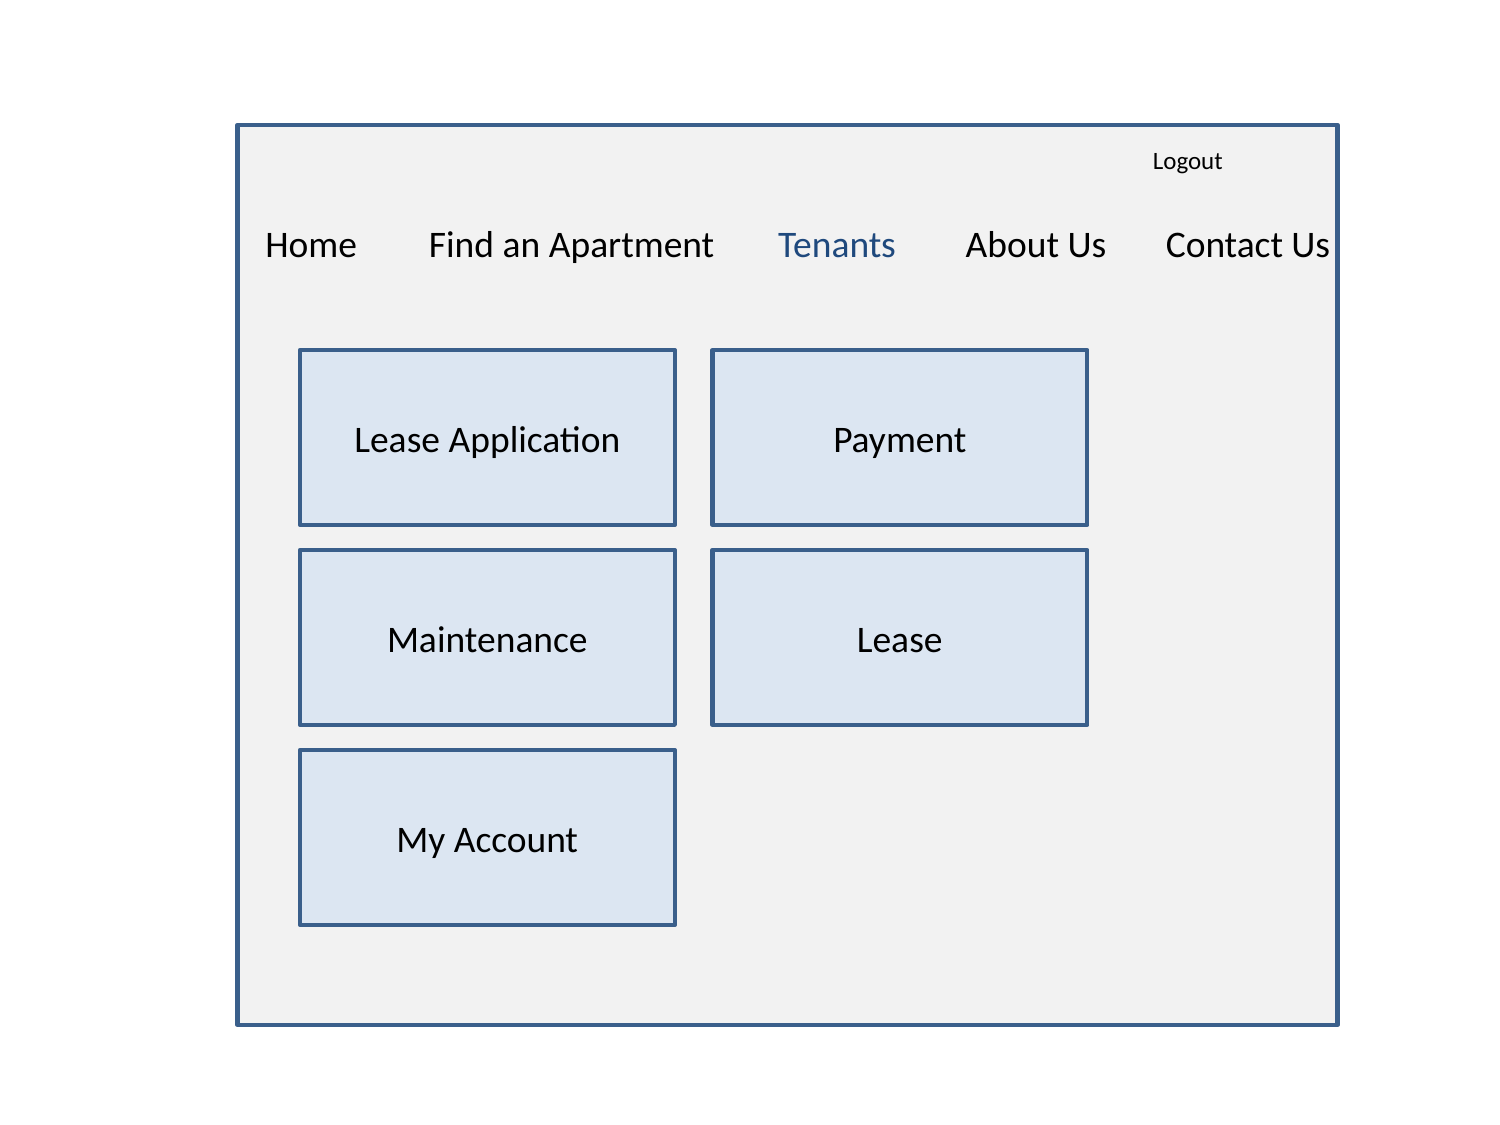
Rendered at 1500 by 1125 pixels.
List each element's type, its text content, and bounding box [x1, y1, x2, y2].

text_box Maintenance [298, 548, 677, 727]
text_box Lease Application [298, 348, 677, 527]
text_box Find an Apartment [414, 212, 730, 273]
text_box Logout [1138, 137, 1238, 183]
text_box [235, 123, 1340, 1027]
text_box My Account [298, 748, 677, 927]
text_box About Us [950, 212, 1122, 273]
text_box Tenants [763, 212, 911, 273]
text_box Home [250, 212, 373, 273]
text_box Payment [710, 348, 1089, 527]
text_box Lease [710, 548, 1089, 727]
text_box Contact Us [1151, 212, 1346, 273]
